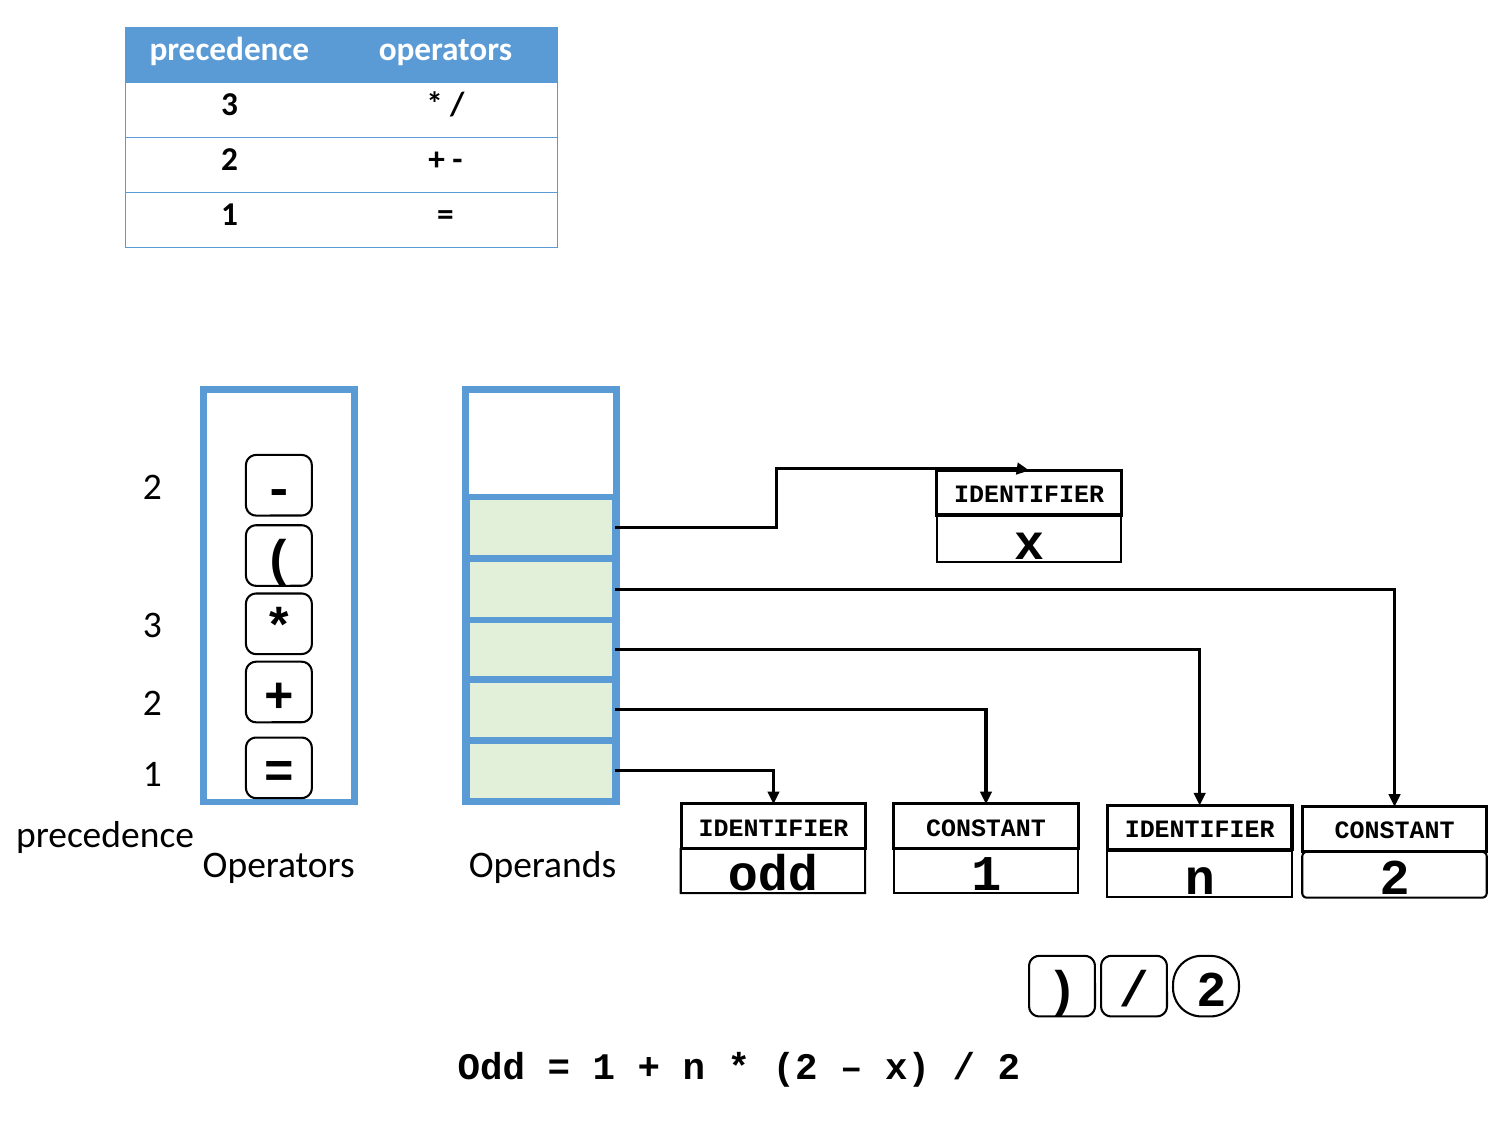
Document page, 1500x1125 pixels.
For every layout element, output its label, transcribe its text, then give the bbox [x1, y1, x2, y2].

text_box * [244, 592, 313, 656]
table_cell = [333, 193, 557, 247]
text_box 2 [1171, 954, 1241, 1018]
text_box 1 [893, 850, 1079, 894]
text_box = [244, 736, 313, 800]
text_box 1 [128, 741, 177, 802]
text_box IDENTIFIER [680, 807, 867, 850]
table_cell + - [333, 138, 557, 192]
table_header operators [333, 28, 557, 82]
text_box [202, 388, 355, 803]
text_box odd [679, 847, 867, 895]
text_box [615, 589, 1395, 807]
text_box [614, 470, 1030, 528]
text_box 2 [128, 454, 177, 515]
text_box ) [1028, 954, 1097, 1018]
text_box CONSTANT [1301, 805, 1488, 852]
table_cell 2 [126, 138, 333, 192]
text_box Operators [187, 832, 370, 893]
table_cell 3 [126, 83, 333, 137]
text_box IDENTIFIER [1106, 807, 1293, 851]
text_box IDENTIFIER [1029, 469, 1122, 516]
table_cell * / [333, 83, 557, 137]
text_box ( [244, 524, 313, 587]
text_box CONSTANT [893, 807, 1079, 850]
text_box [466, 621, 615, 680]
text_box Operands [453, 832, 632, 893]
text_box [466, 496, 616, 559]
text_box [466, 680, 614, 741]
text_box n [1106, 851, 1293, 898]
text_box / [1100, 954, 1169, 1018]
text_box - [244, 453, 313, 517]
text_box + [244, 660, 313, 724]
text_box precedence [1, 802, 210, 862]
text_box 3 [128, 592, 177, 653]
text_box [465, 388, 618, 803]
text_box 2 [1301, 852, 1488, 899]
text_box 2 [128, 670, 177, 731]
text_box [466, 741, 614, 802]
text_box Odd = 1 + n * (2 – x) / 2 [405, 1034, 1095, 1095]
table_header precedence [126, 28, 333, 82]
text_box x [936, 516, 1122, 563]
table_cell 1 [126, 193, 333, 247]
text_box [466, 559, 616, 621]
